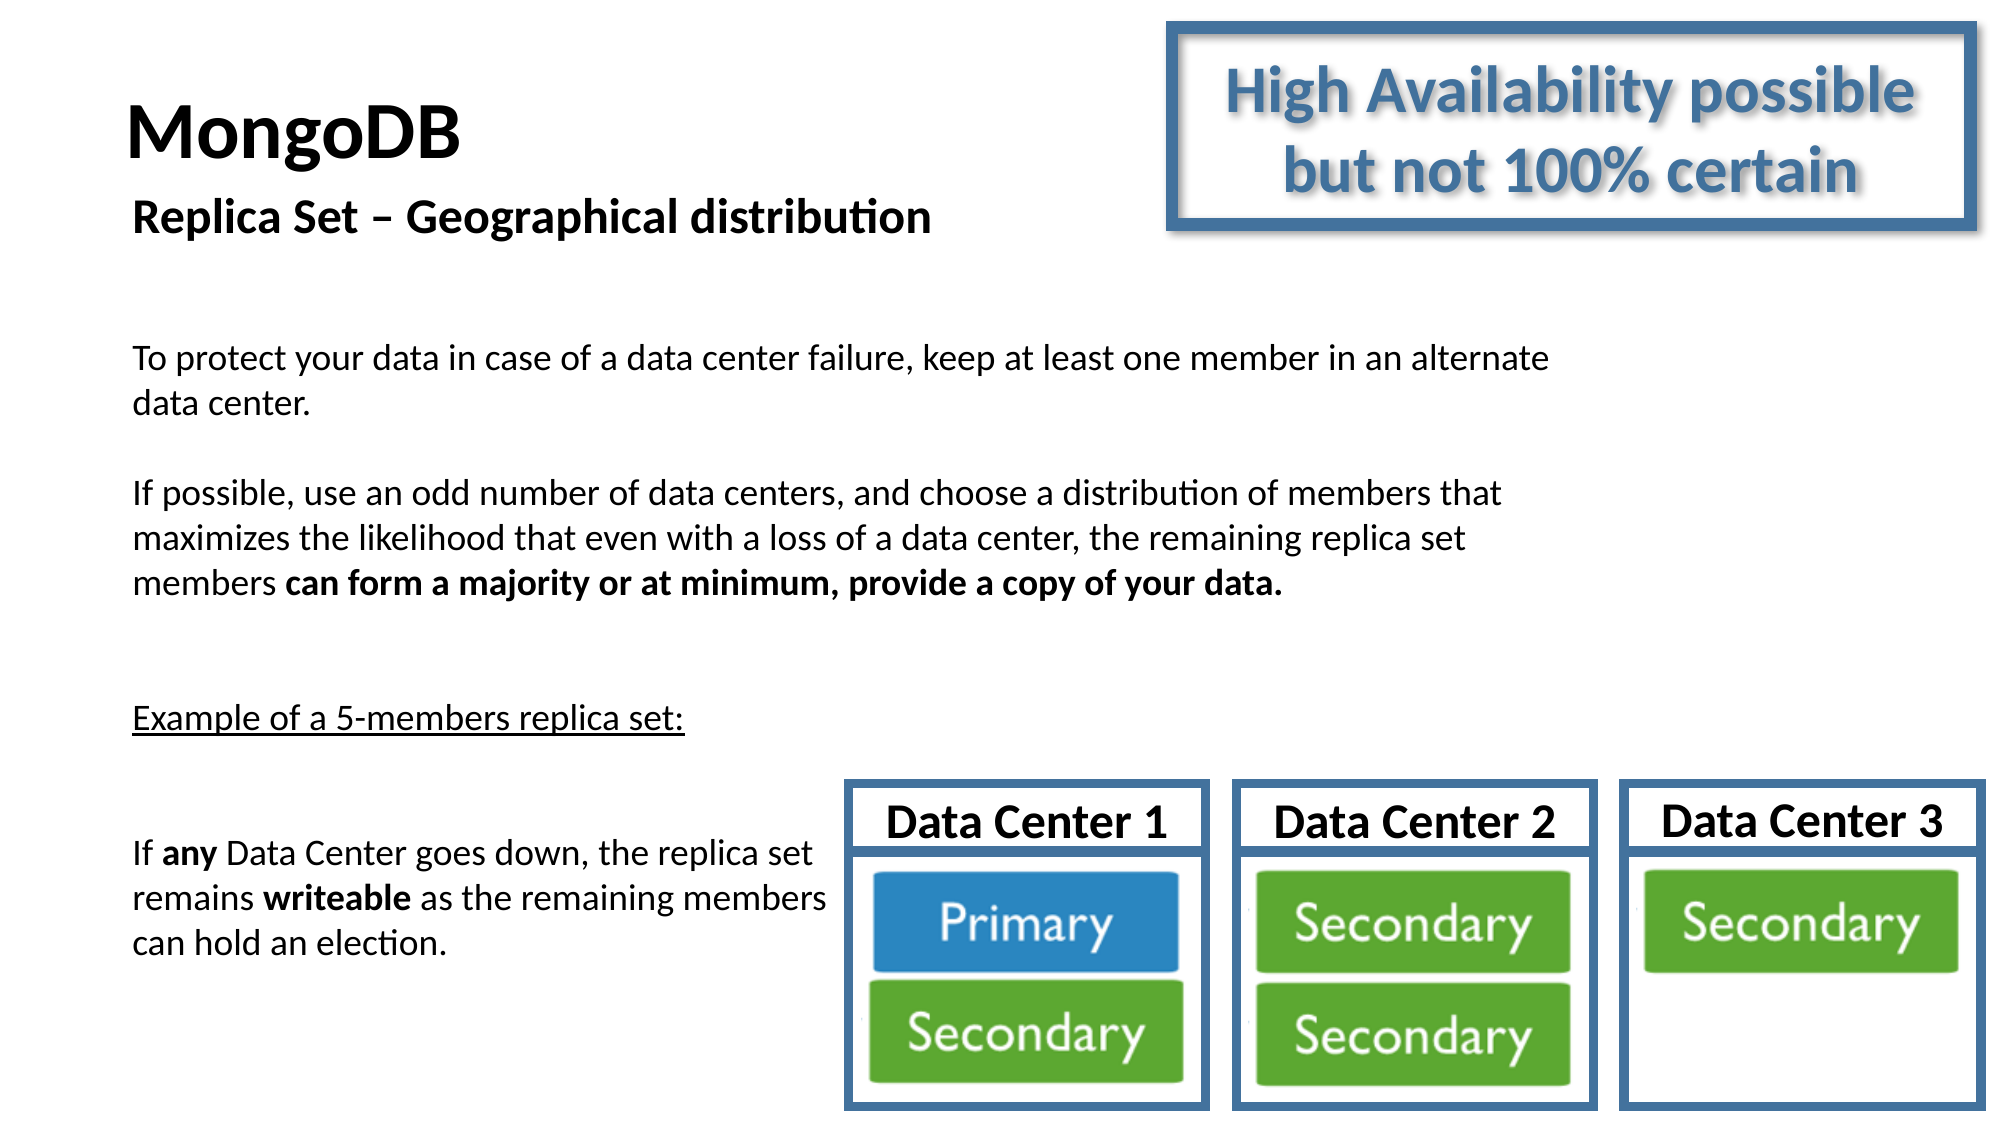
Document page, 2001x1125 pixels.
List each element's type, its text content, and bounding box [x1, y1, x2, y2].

text_box Replica Set – Geographical distribution To protect your data in case of a data center failure, keep at least one member in an alternate data center. If possible, use an odd number of data centers, and choose a distribution of members that maximizes the likelihood that even with a loss of a data center, the remaining replica set members can form a majority or at minimum, provide a copy of your data. Example of a 5-members replica set: If any Data Center goes down, the replica set remains writeable as the remaining members can hold an election. [117, 175, 1608, 1106]
picture [1636, 864, 1965, 981]
text_box MongoDB [110, 45, 1170, 207]
text_box [1235, 854, 1594, 1108]
text_box Data Center 3 [1623, 782, 1982, 853]
picture [860, 864, 1190, 1091]
text_box Data Center 2 [1235, 783, 1594, 854]
text_box [1623, 853, 1982, 1107]
text_box High Availability possible but not 100% certain [1171, 26, 1971, 226]
picture [1248, 865, 1577, 1094]
text_box [848, 854, 1207, 1108]
text_box Data Center 1 [848, 783, 1207, 854]
